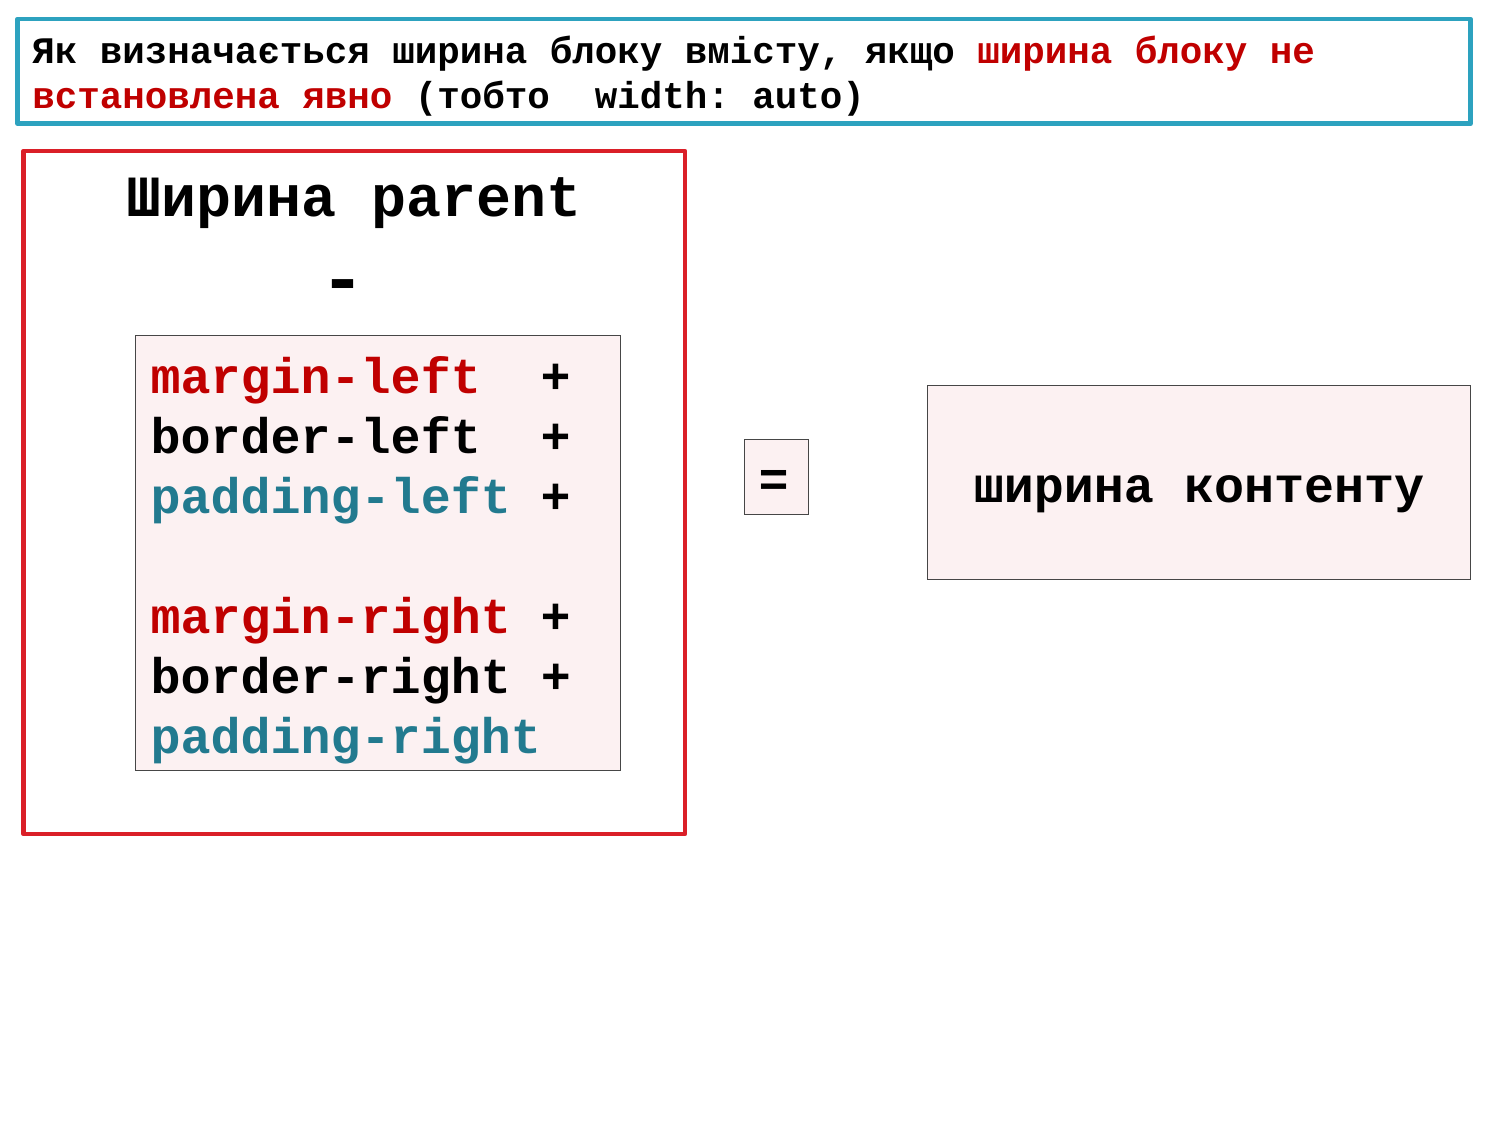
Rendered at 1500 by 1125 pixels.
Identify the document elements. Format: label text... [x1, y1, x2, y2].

text_box Ширина parent - [19, 147, 689, 839]
text_box margin-left + border-left + padding-left + margin-right + border-right + padding-right [135, 335, 621, 771]
text_box ширина контенту [927, 385, 1471, 580]
text_box Як визначається ширина блоку вмісту, якщо ширина блоку не встановлена ​​явно (тобто width: auto) [13, 15, 1475, 128]
text_box = [744, 439, 809, 515]
